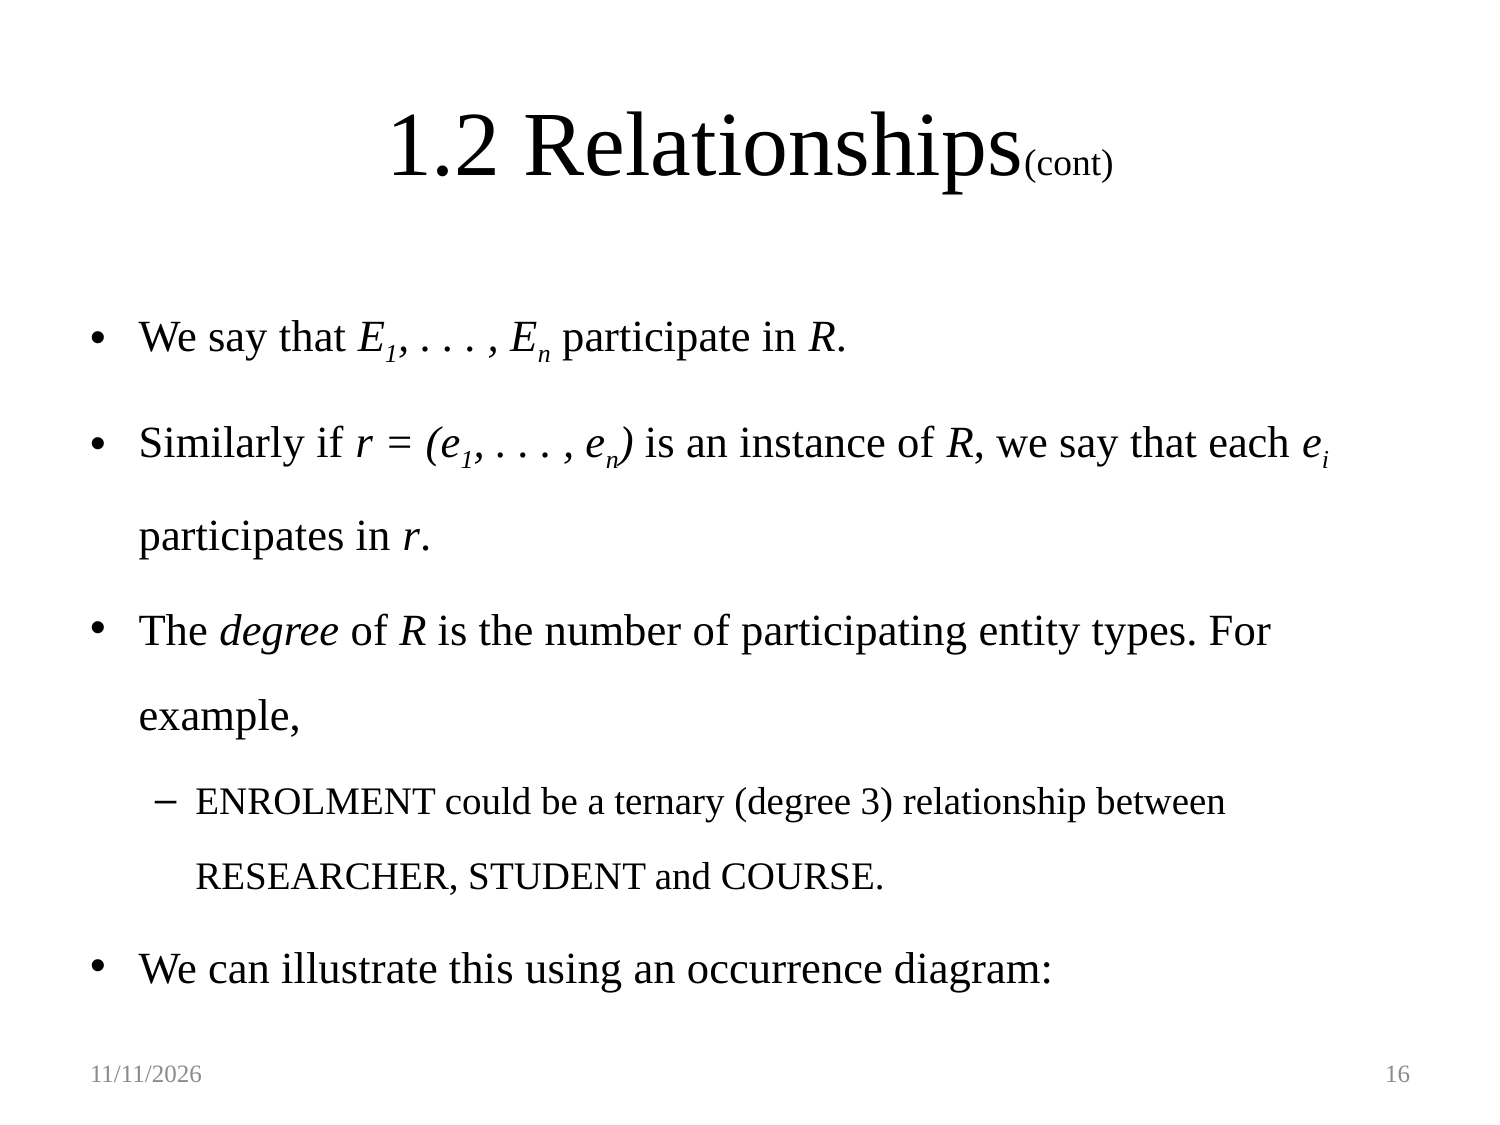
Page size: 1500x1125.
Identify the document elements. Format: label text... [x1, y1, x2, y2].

slide_number 16 [1074, 1042, 1425, 1103]
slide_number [75, 1042, 425, 1103]
list We say that E1, . . . , En participate in R. Similarly if r = (e1, . . . , en) is an instance of R, we say that each ei participates in r. The degree of R is the number of participating entity types. For example, ENROLMENT could be a ternary (degree 3) relationship between RESEARCHER, STUDENT and COURSE. We can illustrate this using an occurrence diagram: [75, 262, 1425, 1005]
title 1.2 Relationships(cont) [75, 45, 1425, 233]
